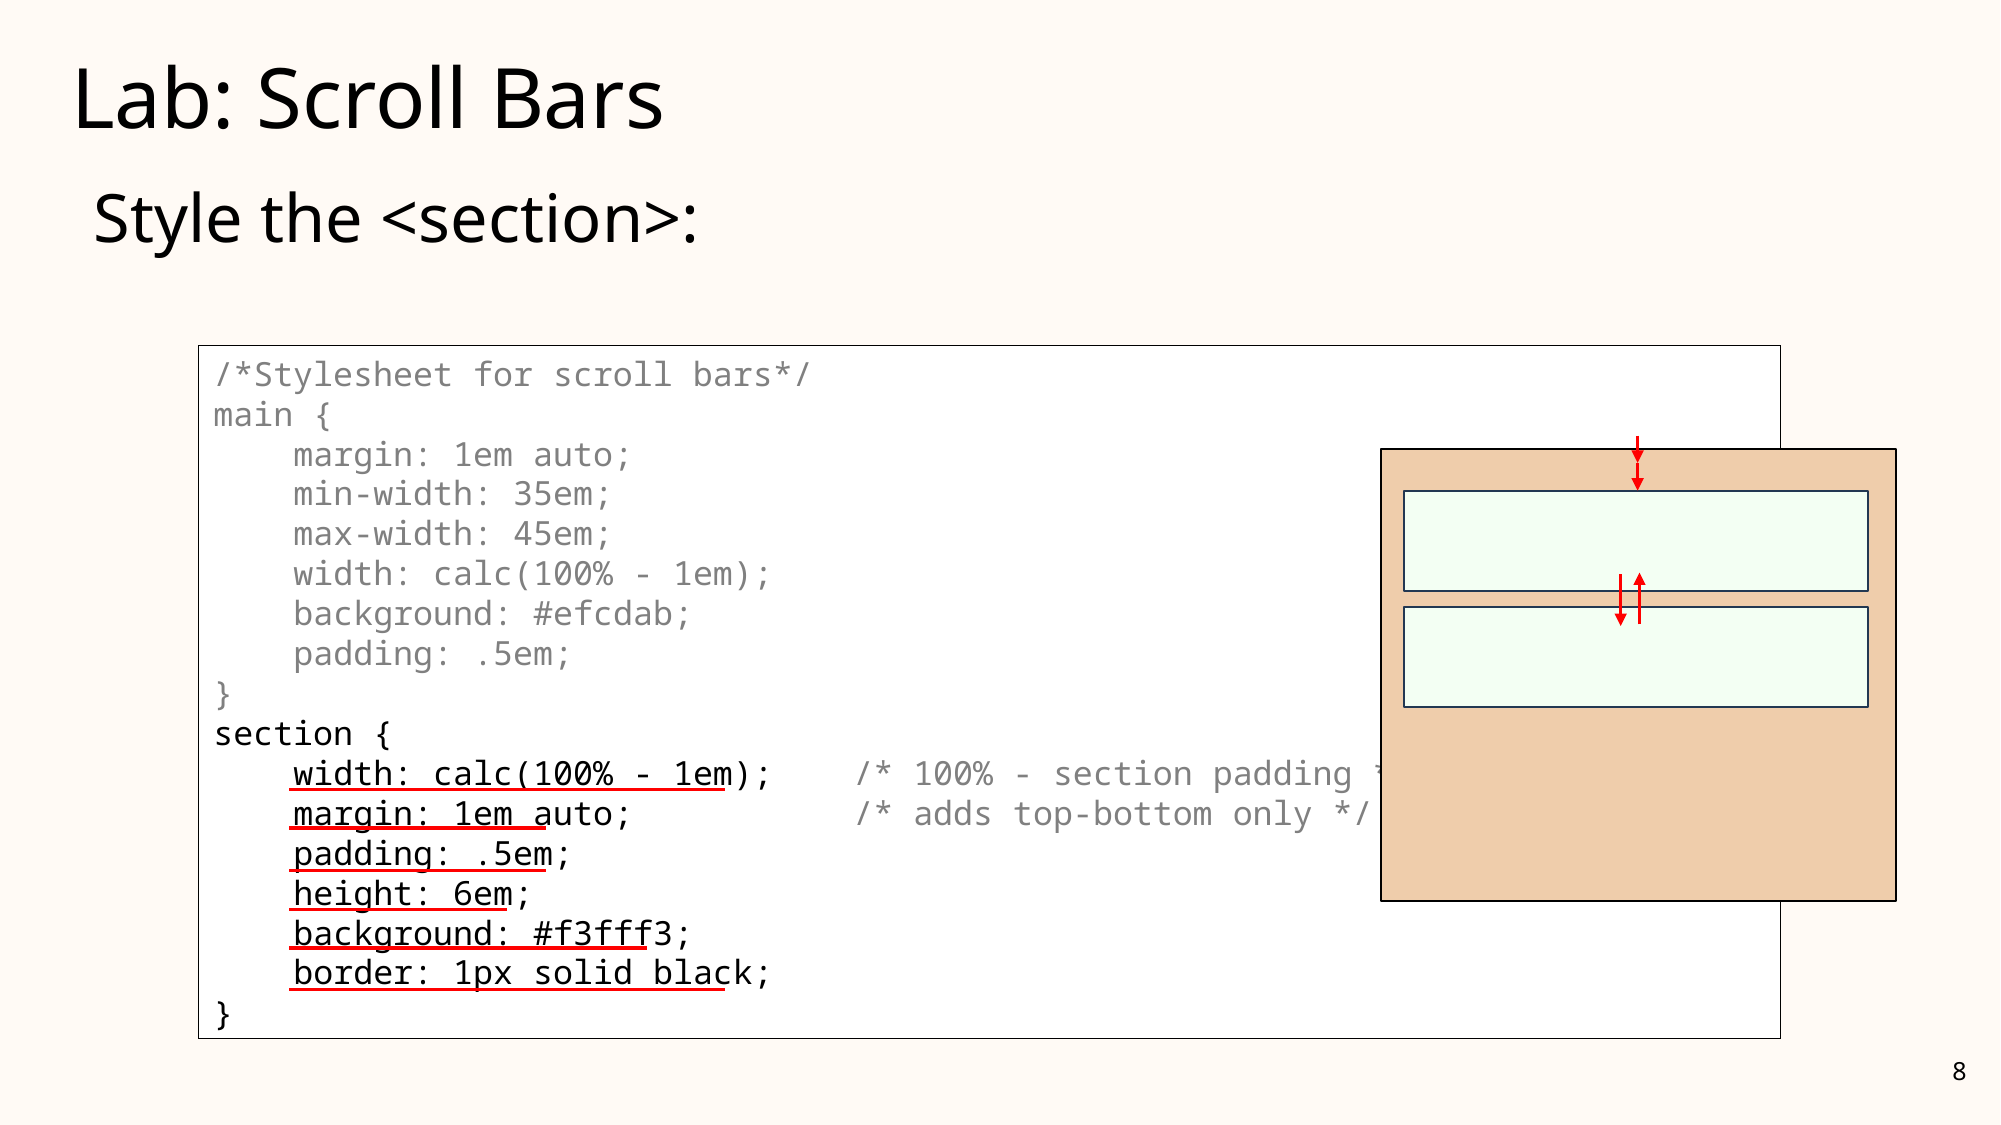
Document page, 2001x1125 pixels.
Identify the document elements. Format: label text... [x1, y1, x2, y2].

text_box /*Stylesheet for scroll bars*/ main { margin: 1em auto; min-width: 35em; max-width: 45em; width: calc(100% - 1em); background: #efcdab; padding: .5em; } section { width: calc(100% - 1em); /* 100% - section padding */ margin: 1em auto; /* adds top-bottom only */ padding: .5em; height: 6em; background: #f3fff3; border: 1px solid black; } [198, 345, 1781, 1039]
text_box [1402, 489, 1870, 593]
text_box Style the <section>: [79, 197, 716, 264]
text_box [1379, 447, 1898, 903]
title Lab: Scroll Bars [56, 0, 932, 197]
text_box [1402, 605, 1870, 709]
slide_number 8 [1896, 1042, 1982, 1103]
